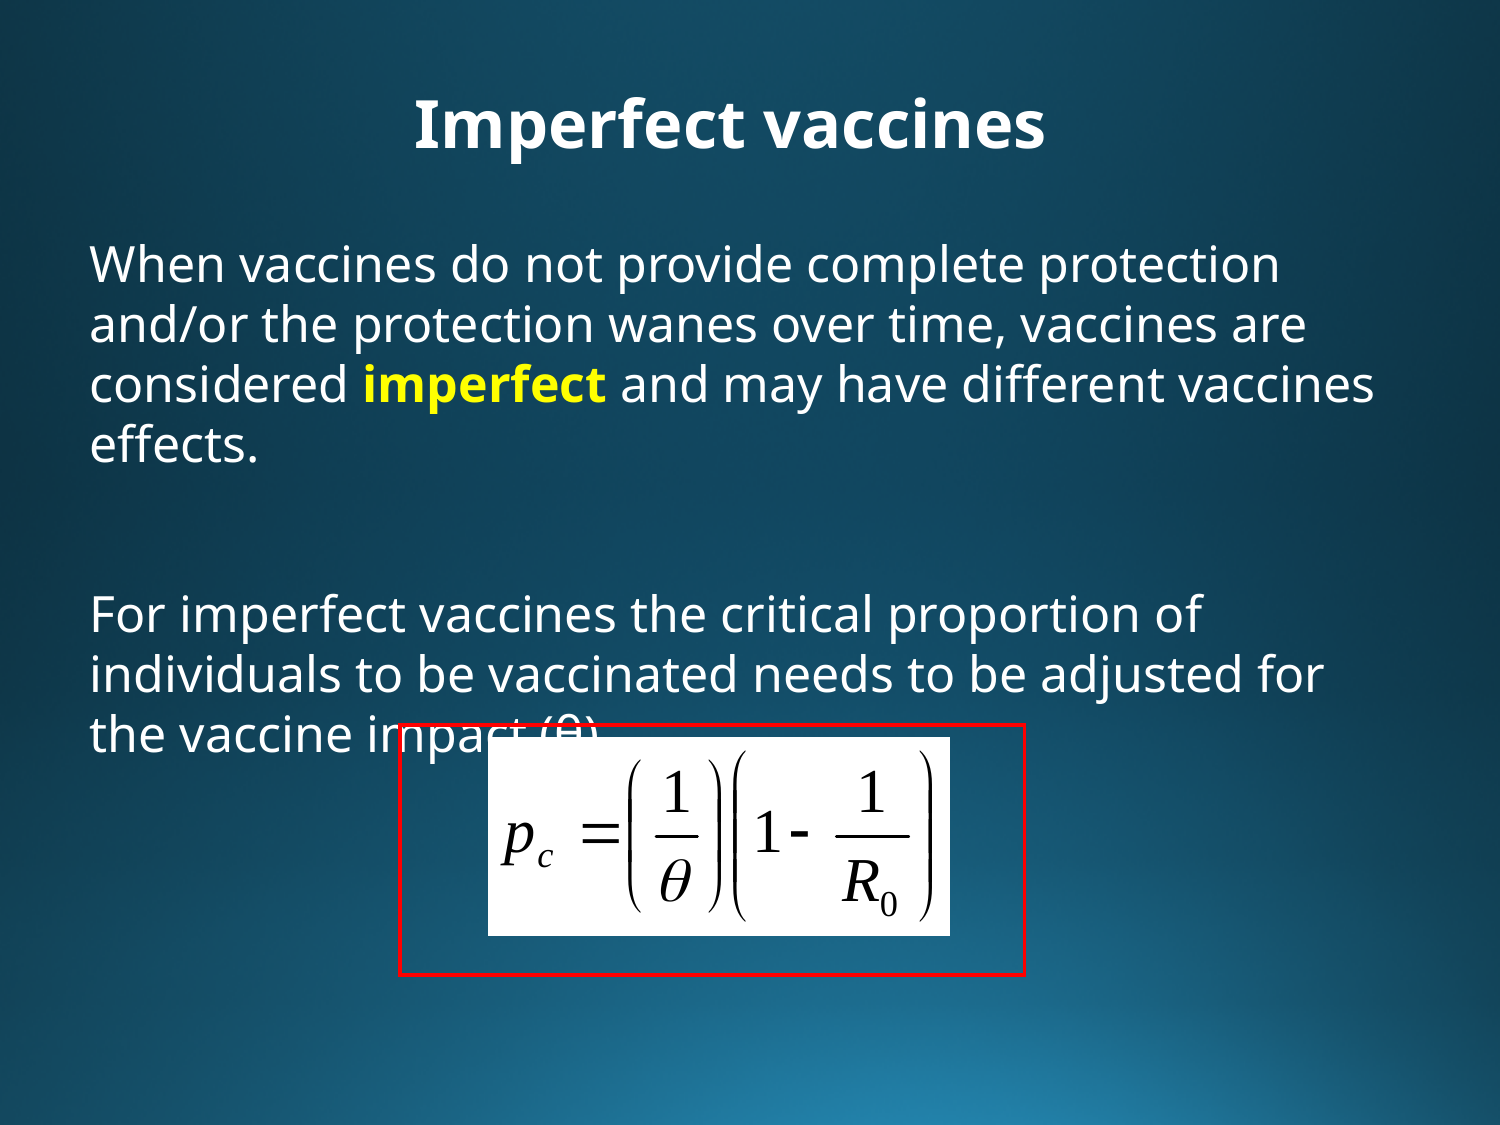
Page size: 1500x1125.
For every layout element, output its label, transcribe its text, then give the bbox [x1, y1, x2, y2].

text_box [487, 737, 950, 936]
picture [0, 523, 1500, 1125]
text_box [399, 725, 1025, 975]
text_box When vaccines do not provide complete protection and/or the protection wanes over time, vaccines are considered imperfect and may have different vaccines effects. For imperfect vaccines the critical proportion of individuals to be vaccinated needs to be adjusted for the vaccine impact (θ). [74, 523, 1425, 770]
text_box When vaccines do not provide complete protection and/or the protection wanes over time, vaccines are considered imperfect and may have different vaccines effects. For imperfect vaccines the critical proportion of individuals to be vaccinated needs to be adjusted for the vaccine impact (θ). [74, 224, 1425, 522]
text_box Imperfect vaccines [37, 74, 1425, 170]
picture [0, 0, 1500, 522]
